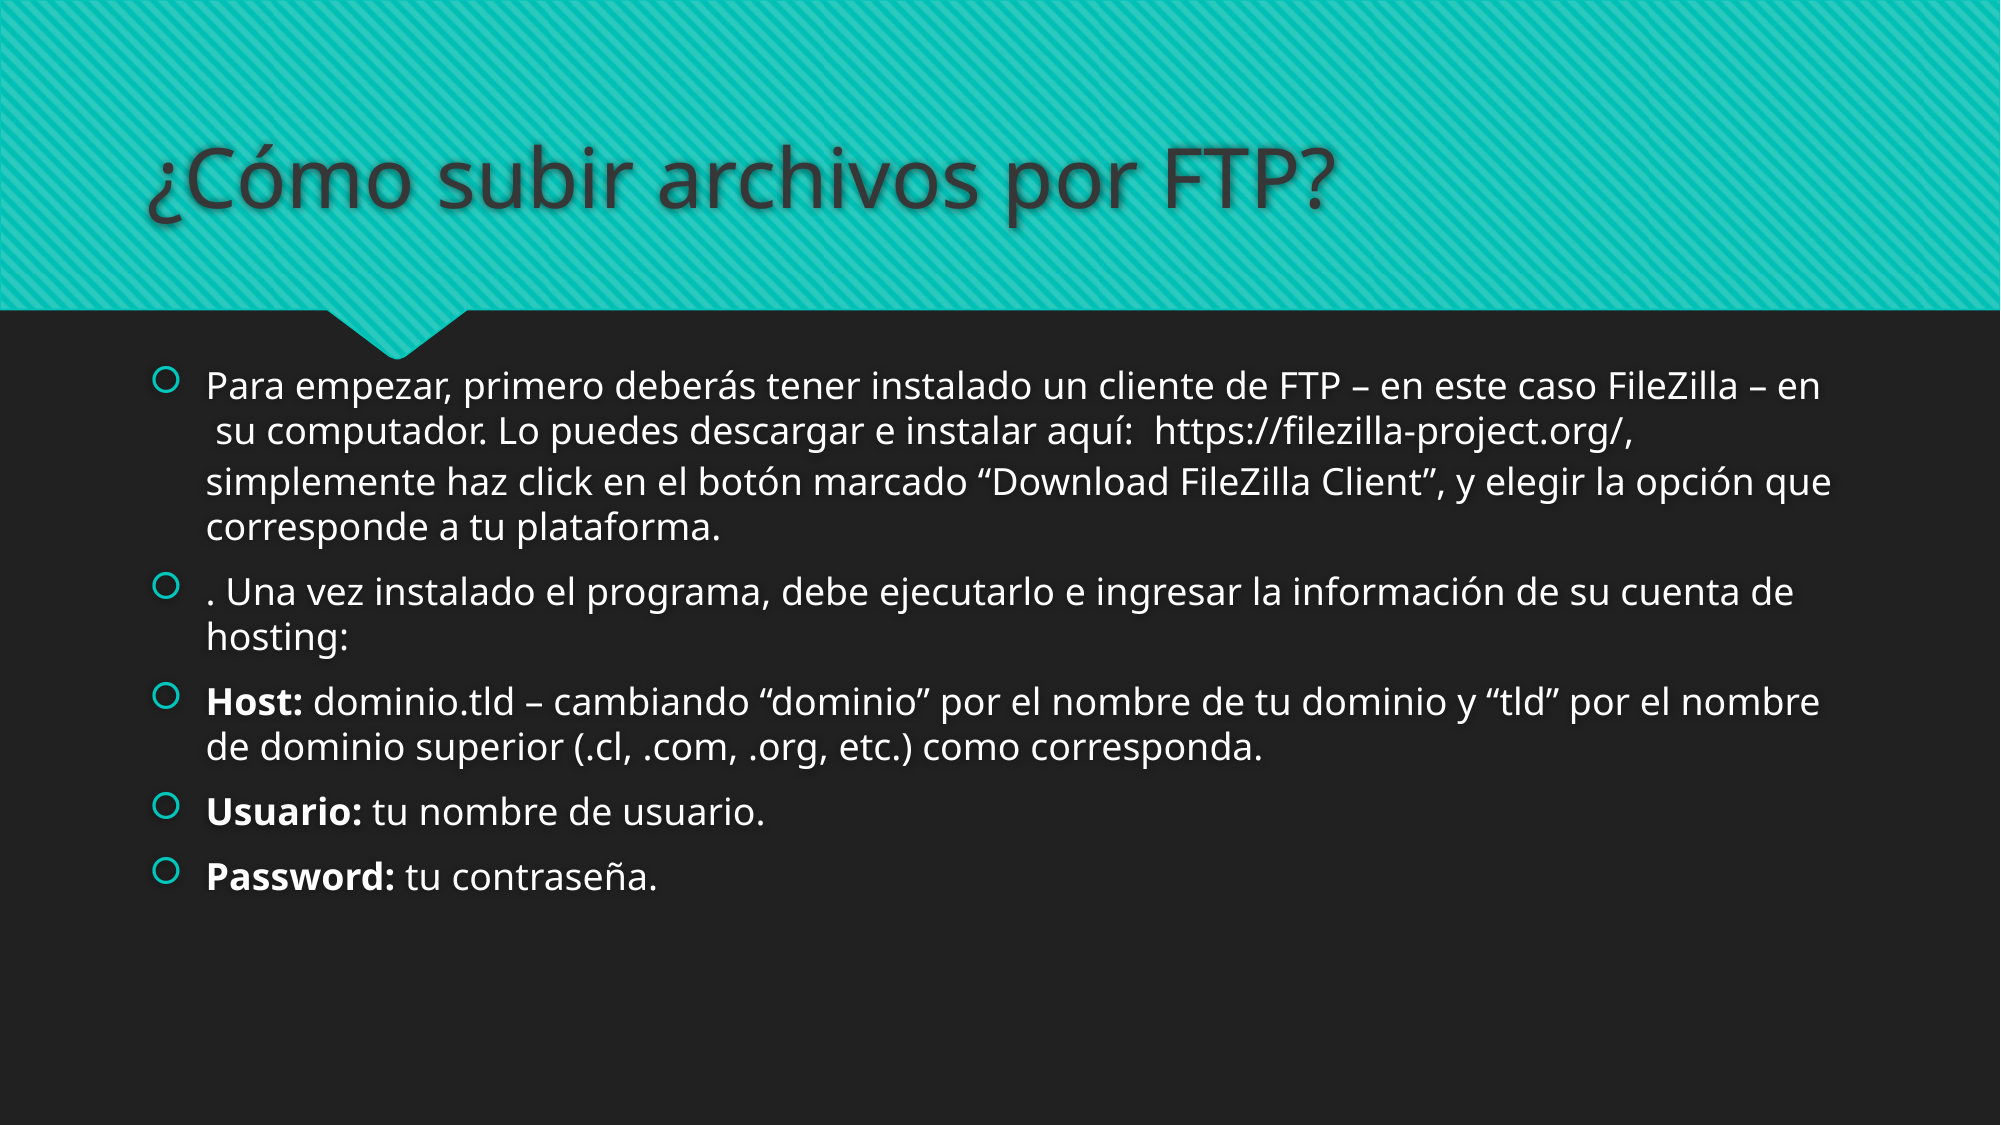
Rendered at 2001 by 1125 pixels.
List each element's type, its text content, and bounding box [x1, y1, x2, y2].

list Para empezar, primero deberás tener instalado un cliente de FTP – en este caso FileZilla – en su computador. Lo puedes descargar e instalar aquí: https://filezilla-project.org/, simplemente haz click en el botón marcado “Download FileZilla Client”, y elegir la opción que corresponde a tu plataforma. . Una vez instalado el programa, debe ejecutarlo e ingresar la información de su cuenta de hosting: Host: dominio.tld – cambiando “dominio” por el nombre de tu dominio y “tld” por el nombre de dominio superior (.cl, .com, .org, etc.) como corresponda. Usuario: tu nombre de usuario. Password: tu contraseña. [134, 364, 1866, 962]
title ¿Cómo subir archivos por FTP? [132, 73, 1868, 233]
